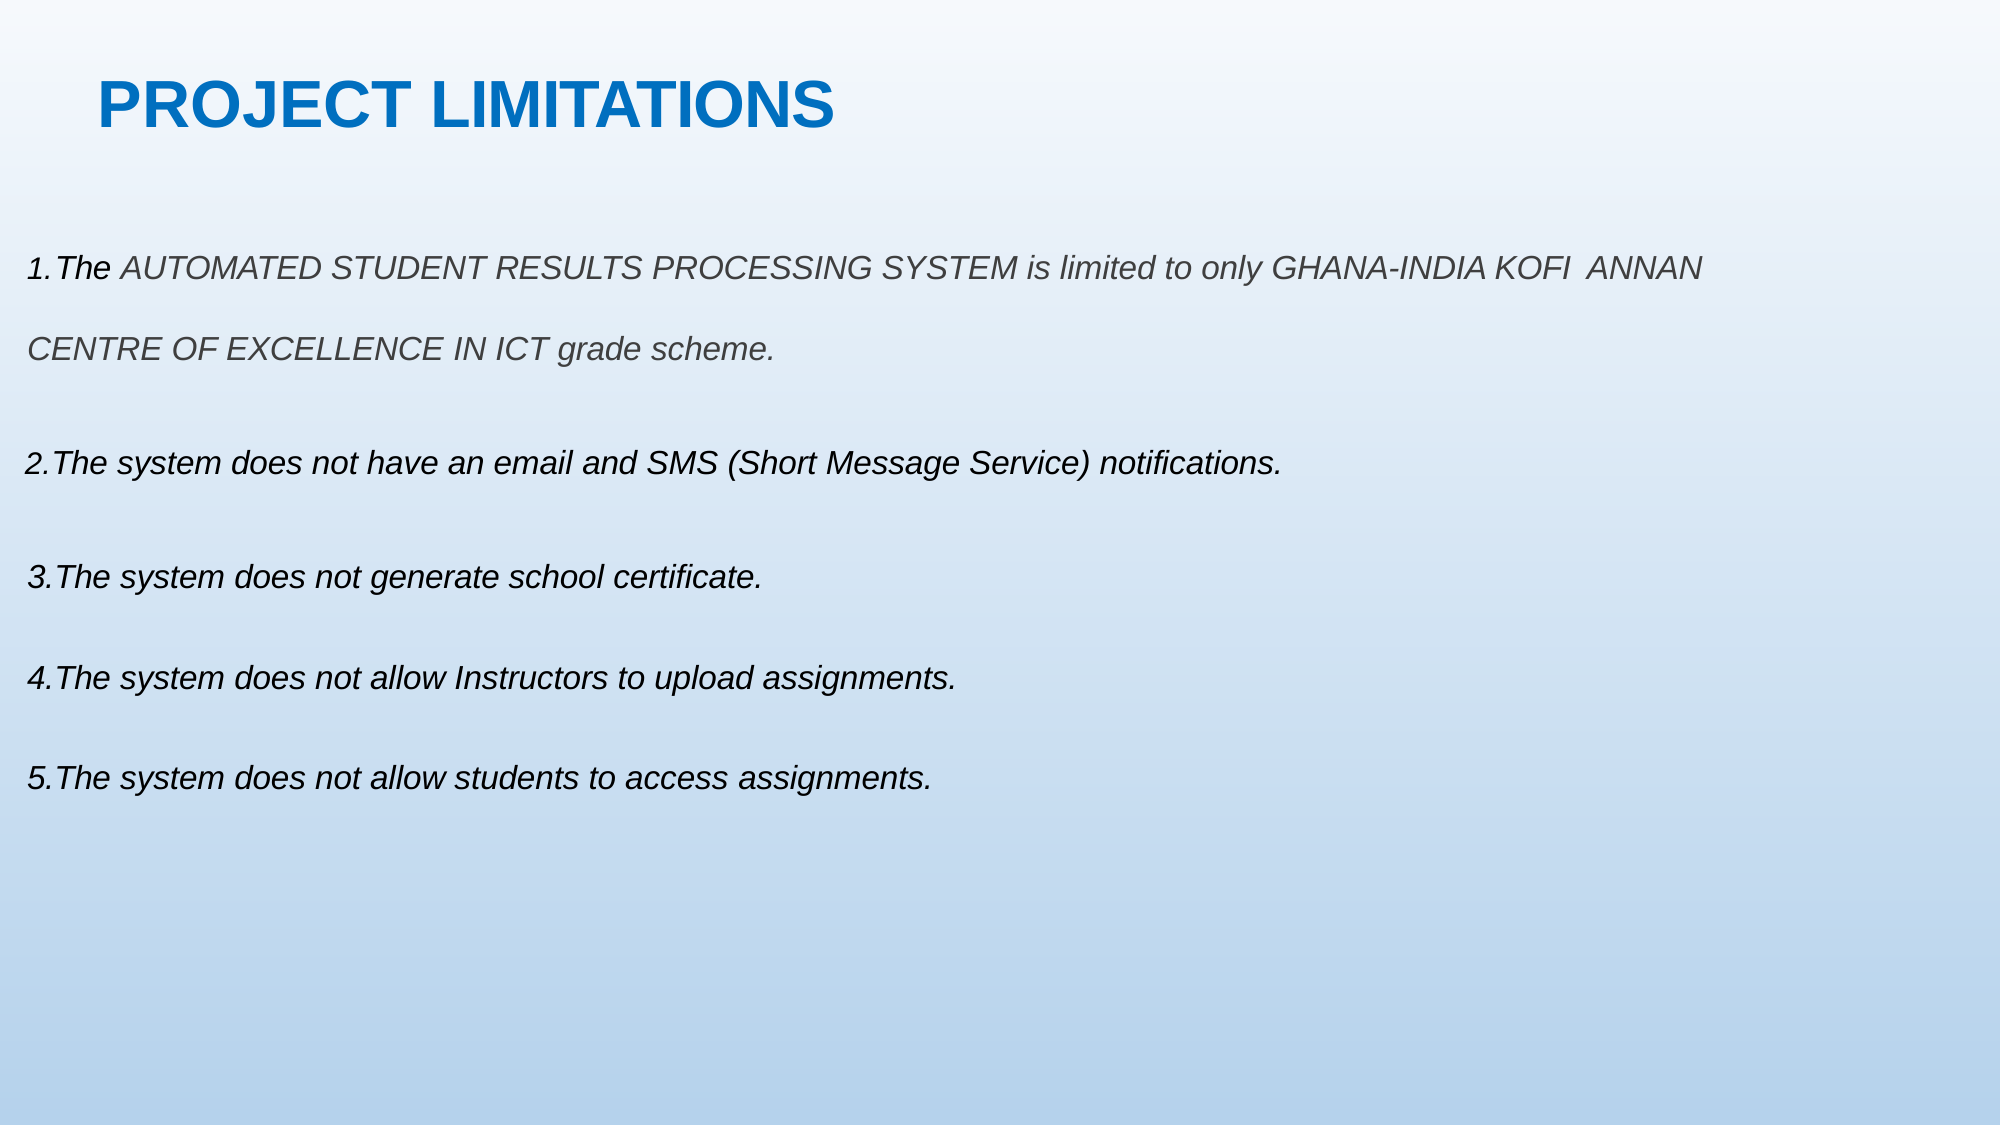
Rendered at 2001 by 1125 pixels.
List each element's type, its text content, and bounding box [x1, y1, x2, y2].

text_box The AUTOMATED STUDENT RESULTS PROCESSING SYSTEM is limited to only GHANA-INDIA KOFI ANNAN CENTRE OF EXCELLENCE IN ICT grade scheme. The system does not have an email and SMS (Short Message Service) notifications. 3.The system does not generate school certificate. 4.The system does not allow Instructors to upload assignments. 5.The system does not allow students to access assignments. [24, 243, 1925, 797]
title PROJECT LIMITATIONS [95, 58, 850, 243]
picture [0, 0, 2000, 1125]
